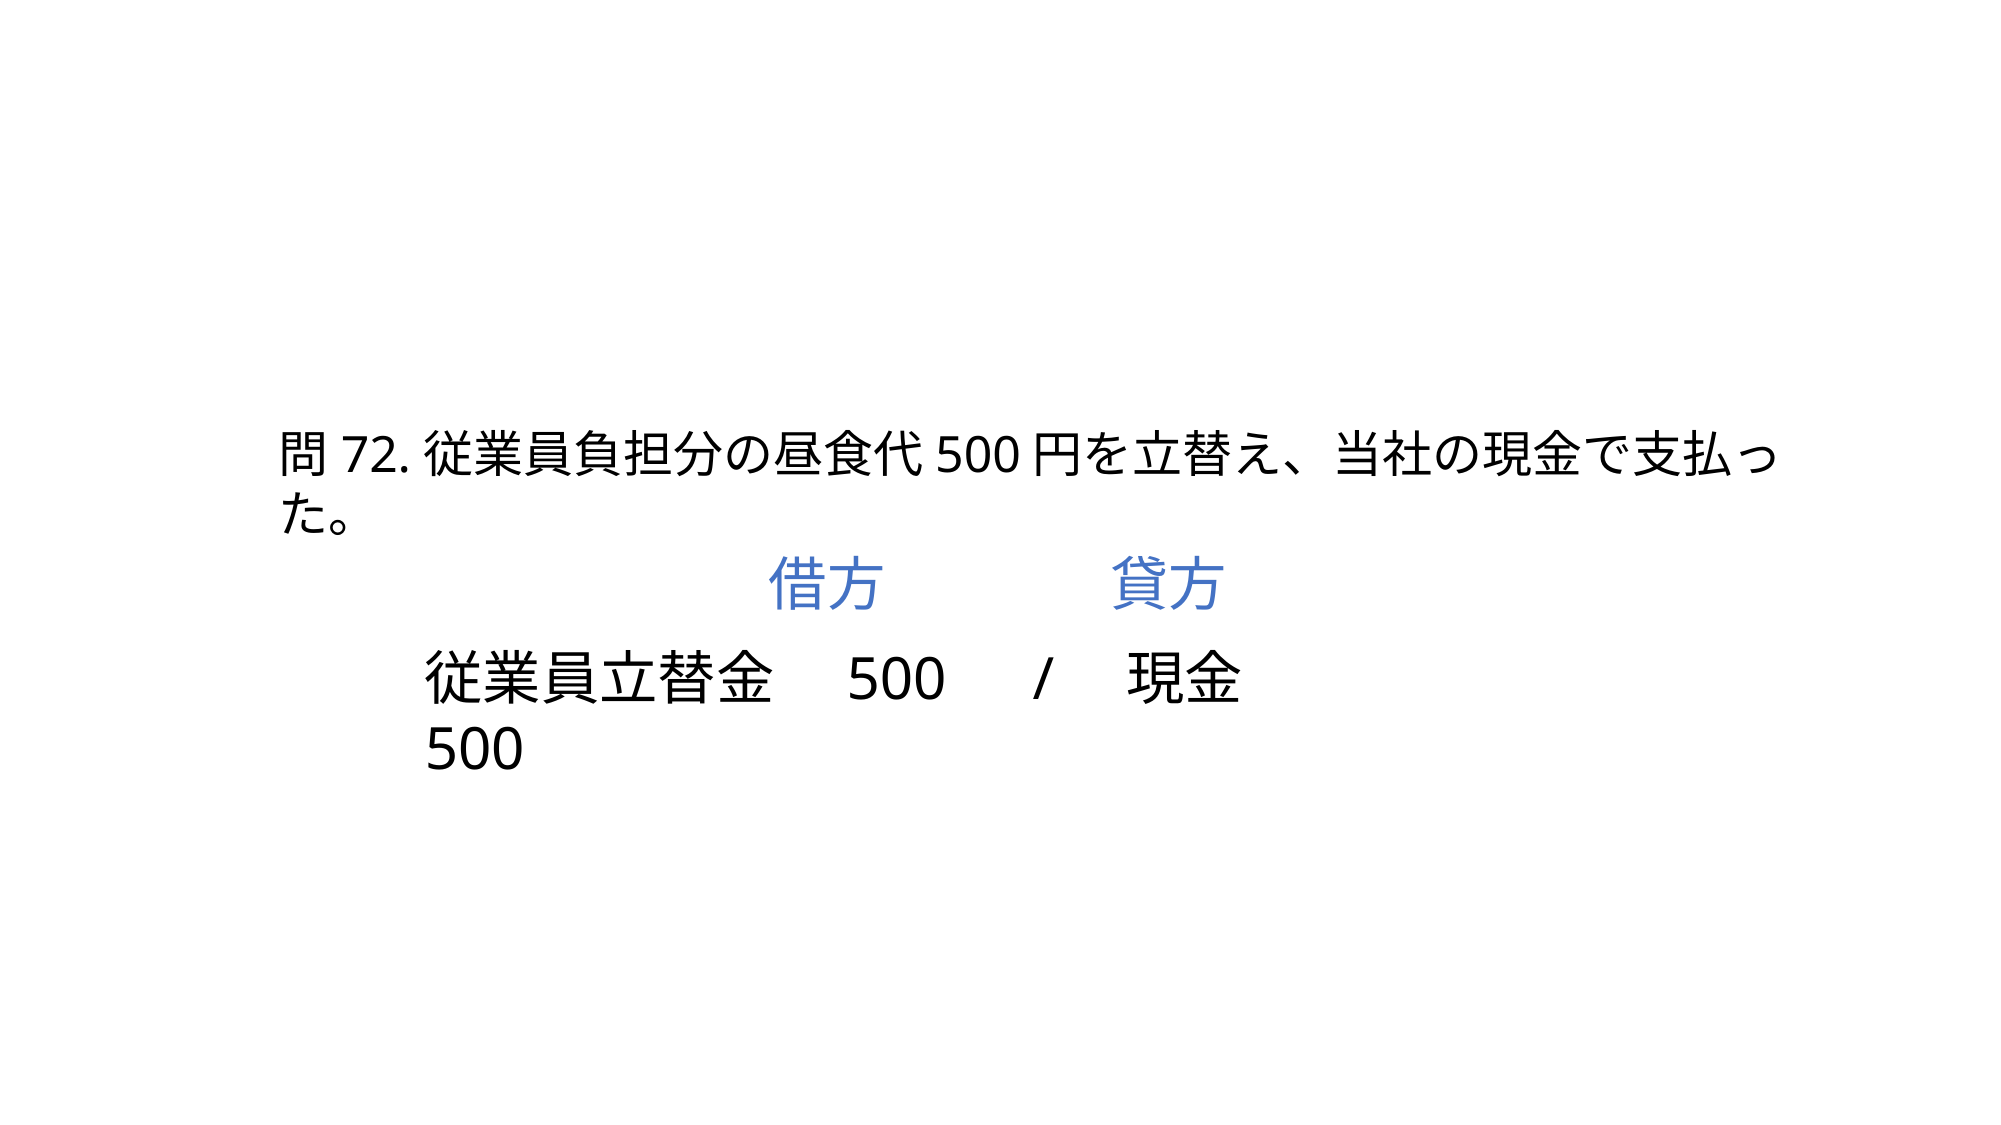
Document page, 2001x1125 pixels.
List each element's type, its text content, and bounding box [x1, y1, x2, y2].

text_box 借方 [754, 539, 928, 624]
text_box 貸方 [1095, 539, 1270, 624]
text_box 従業員立替金 500 / 現金 500 [410, 633, 1379, 789]
text_box 問72.従業員負担分の昼食代500円を立替え、当社の現金で支払った。 [263, 415, 1799, 551]
